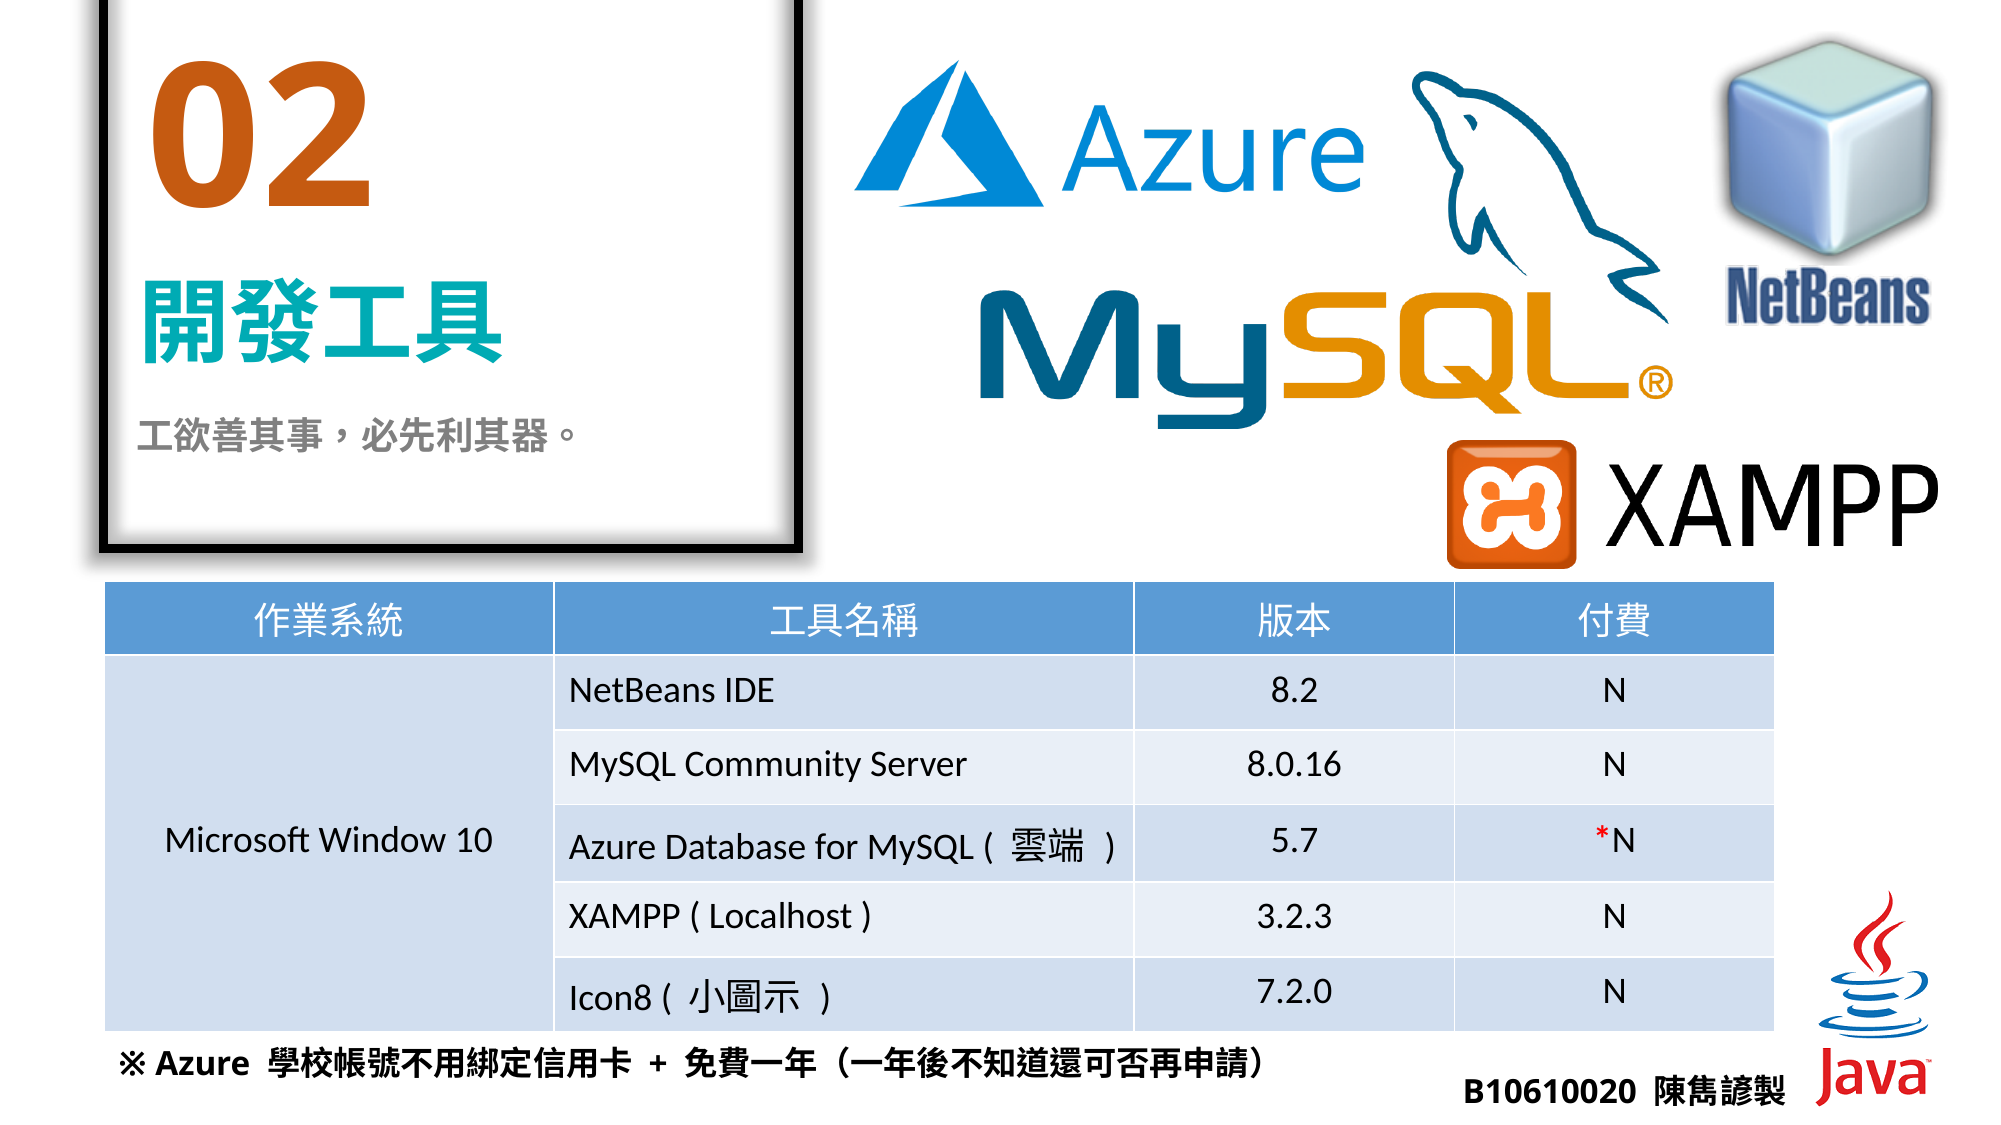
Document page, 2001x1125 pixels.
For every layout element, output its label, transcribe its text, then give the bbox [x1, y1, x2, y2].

table_header 工具名稱 [555, 582, 1133, 654]
picture [1447, 440, 1938, 569]
table_cell 7.2.0 [1135, 958, 1454, 1031]
table_cell N [1455, 883, 1746, 956]
table_cell 3.2.3 [1135, 883, 1454, 956]
table_header 作業系統 [105, 582, 553, 654]
picture [816, 0, 1986, 429]
table_cell Azure Database for MySQL ( 雲端 ) [555, 805, 1133, 881]
table_cell XAMPP ( Localhost ) [555, 883, 1133, 956]
table_cell 8.0.16 [1135, 731, 1454, 804]
table_cell NetBeans IDE [555, 656, 1133, 729]
table_cell *N [1455, 805, 1774, 881]
text_box B10610020 陳雋諺製 [1447, 1062, 1746, 1118]
table_cell 5.7 [1135, 805, 1454, 881]
table_header 版本 [1135, 582, 1454, 654]
picture [1746, 871, 2000, 1125]
text_box 開發工具 [123, 256, 521, 381]
table_cell N [1455, 958, 1746, 1031]
table_header 付費 [1455, 582, 1774, 654]
table_cell Microsoft Window 10 [105, 656, 553, 1031]
text_box 02 [131, 0, 391, 254]
table_cell 8.2 [1135, 656, 1454, 729]
text_box 工欲善其事，必先利其器。 [121, 404, 705, 465]
table_cell N [1455, 656, 1774, 729]
table_cell N [1455, 731, 1774, 804]
table_cell MySQL Community Server [555, 731, 1133, 804]
table_cell Icon8 ( 小圖示 ) [555, 958, 1133, 1031]
text_box ※ Azure 學校帳號不用綁定信用卡 + 免費一年（一年後不知道還可否再申請） [103, 1034, 1324, 1090]
text_box [103, 0, 799, 549]
